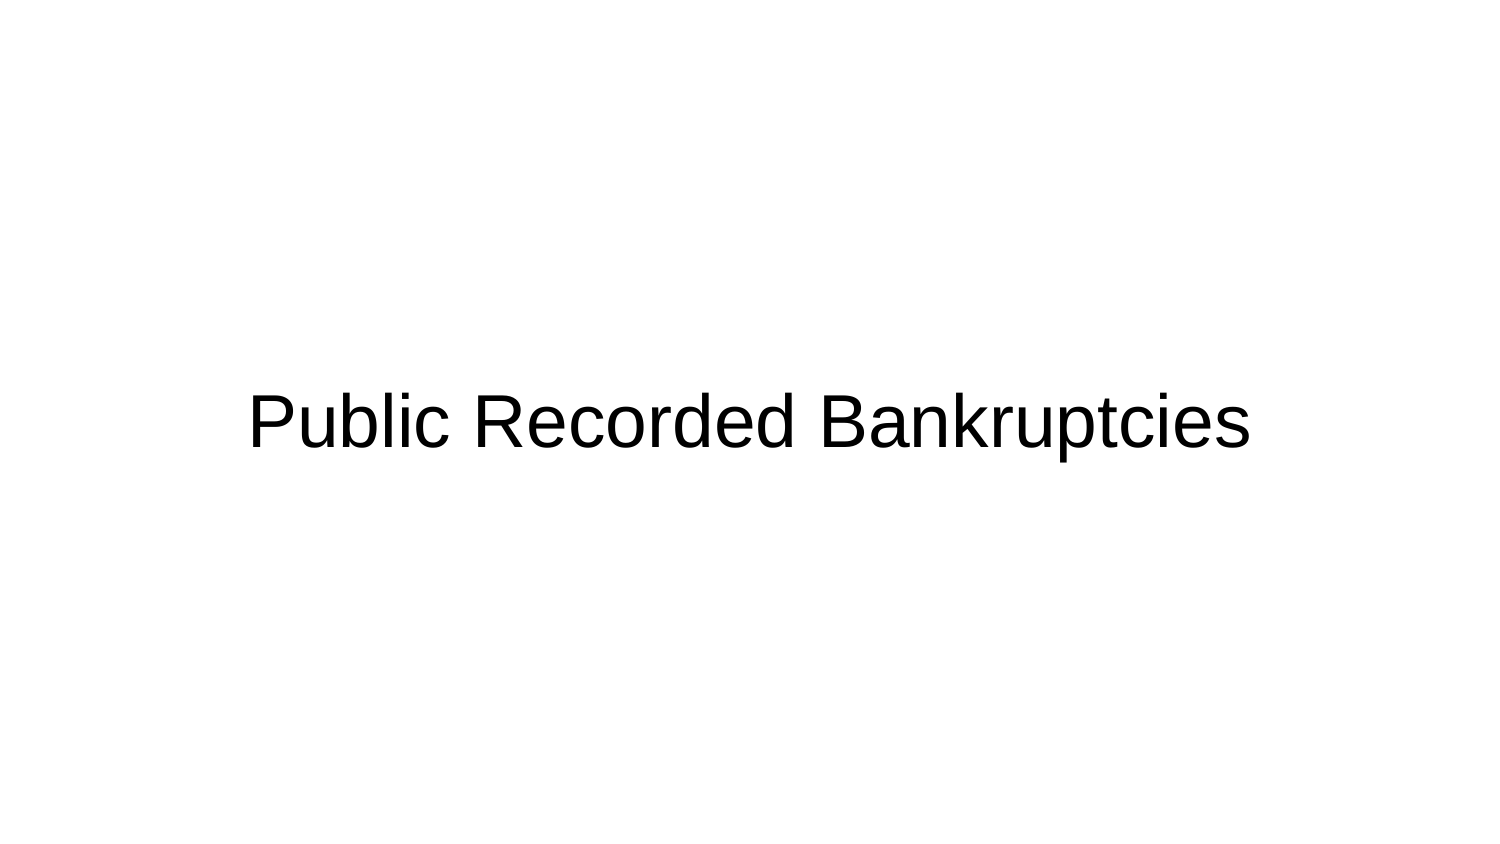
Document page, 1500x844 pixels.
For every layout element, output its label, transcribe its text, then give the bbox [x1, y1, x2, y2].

title Public Recorded Bankruptcies [51, 352, 1449, 491]
